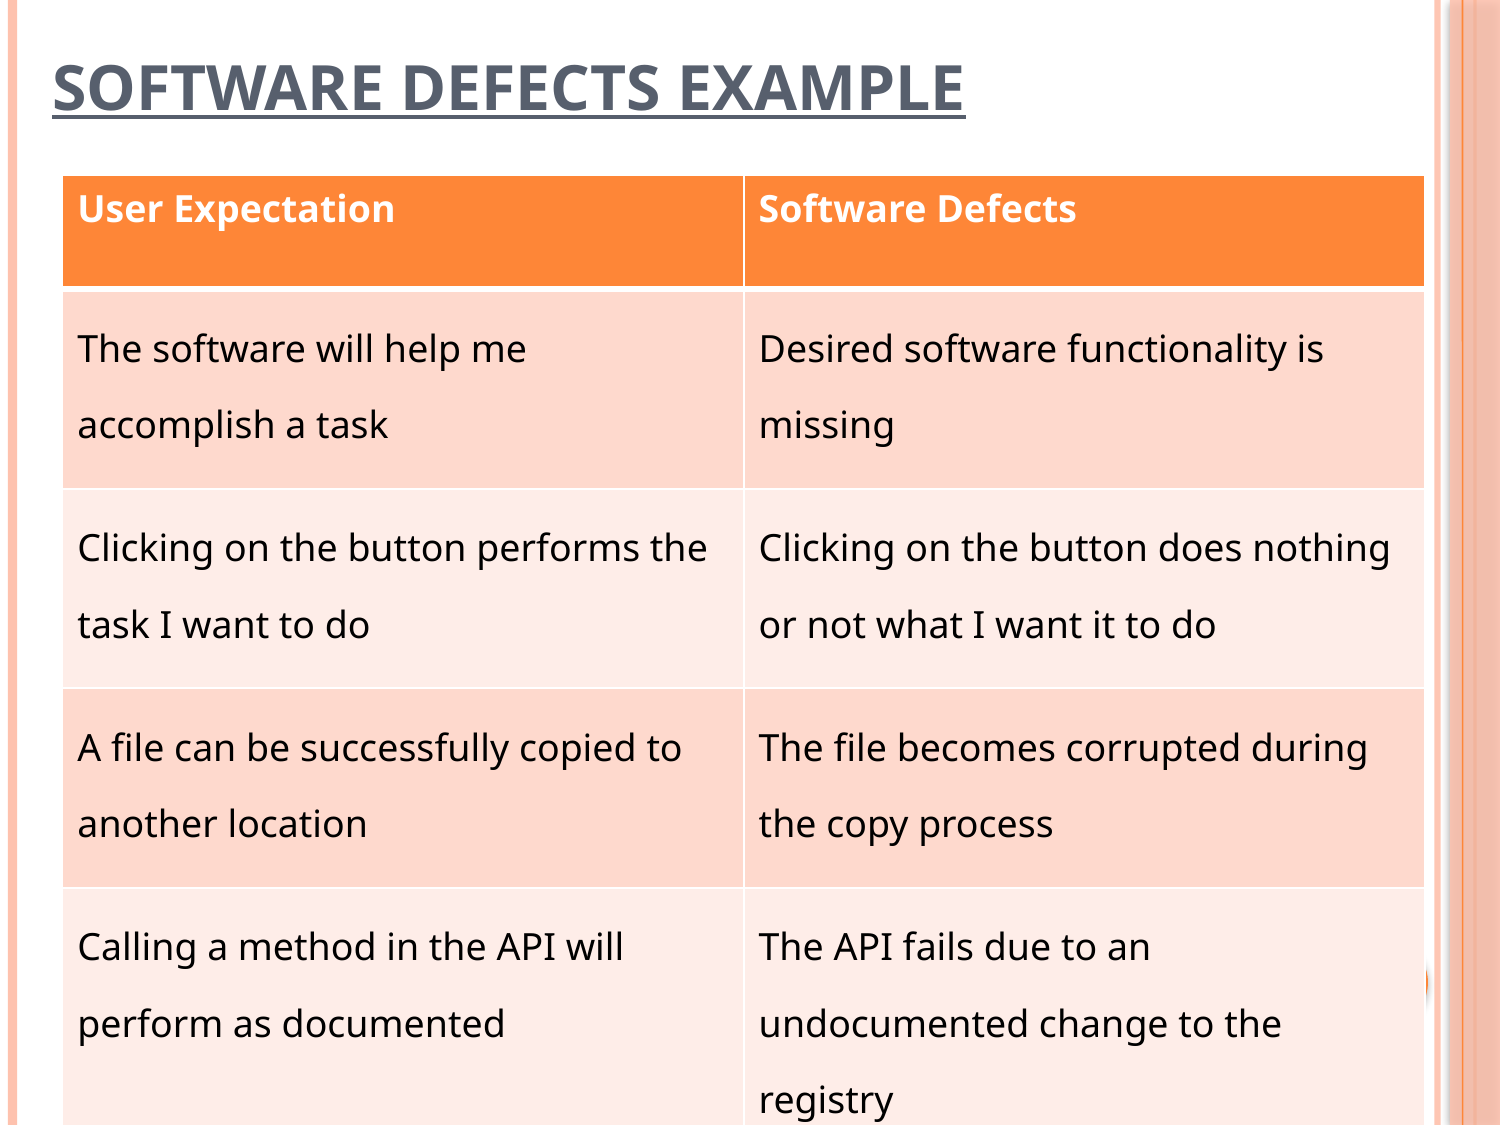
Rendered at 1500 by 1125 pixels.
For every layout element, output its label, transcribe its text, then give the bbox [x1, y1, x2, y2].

table_header User Expectation [63, 176, 743, 286]
table_cell The file becomes corrupted during the copy process [745, 689, 1424, 887]
table_cell Calling a method in the API will perform as documented [63, 889, 743, 1125]
table_cell Clicking on the button does nothing or not what I want it to do [745, 490, 1424, 687]
table_cell The software will help me accomplish a task [63, 292, 743, 488]
table_cell Desired software functionality is missing [745, 292, 1424, 488]
table_cell A file can be successfully copied to another location [63, 689, 743, 887]
table_cell Clicking on the button performs the task I want to do [63, 490, 743, 687]
table_cell The API fails due to an undocumented change to the registry [745, 889, 1424, 1125]
title Software Defects Example [37, 24, 1263, 130]
table_header Software Defects [745, 176, 1424, 286]
